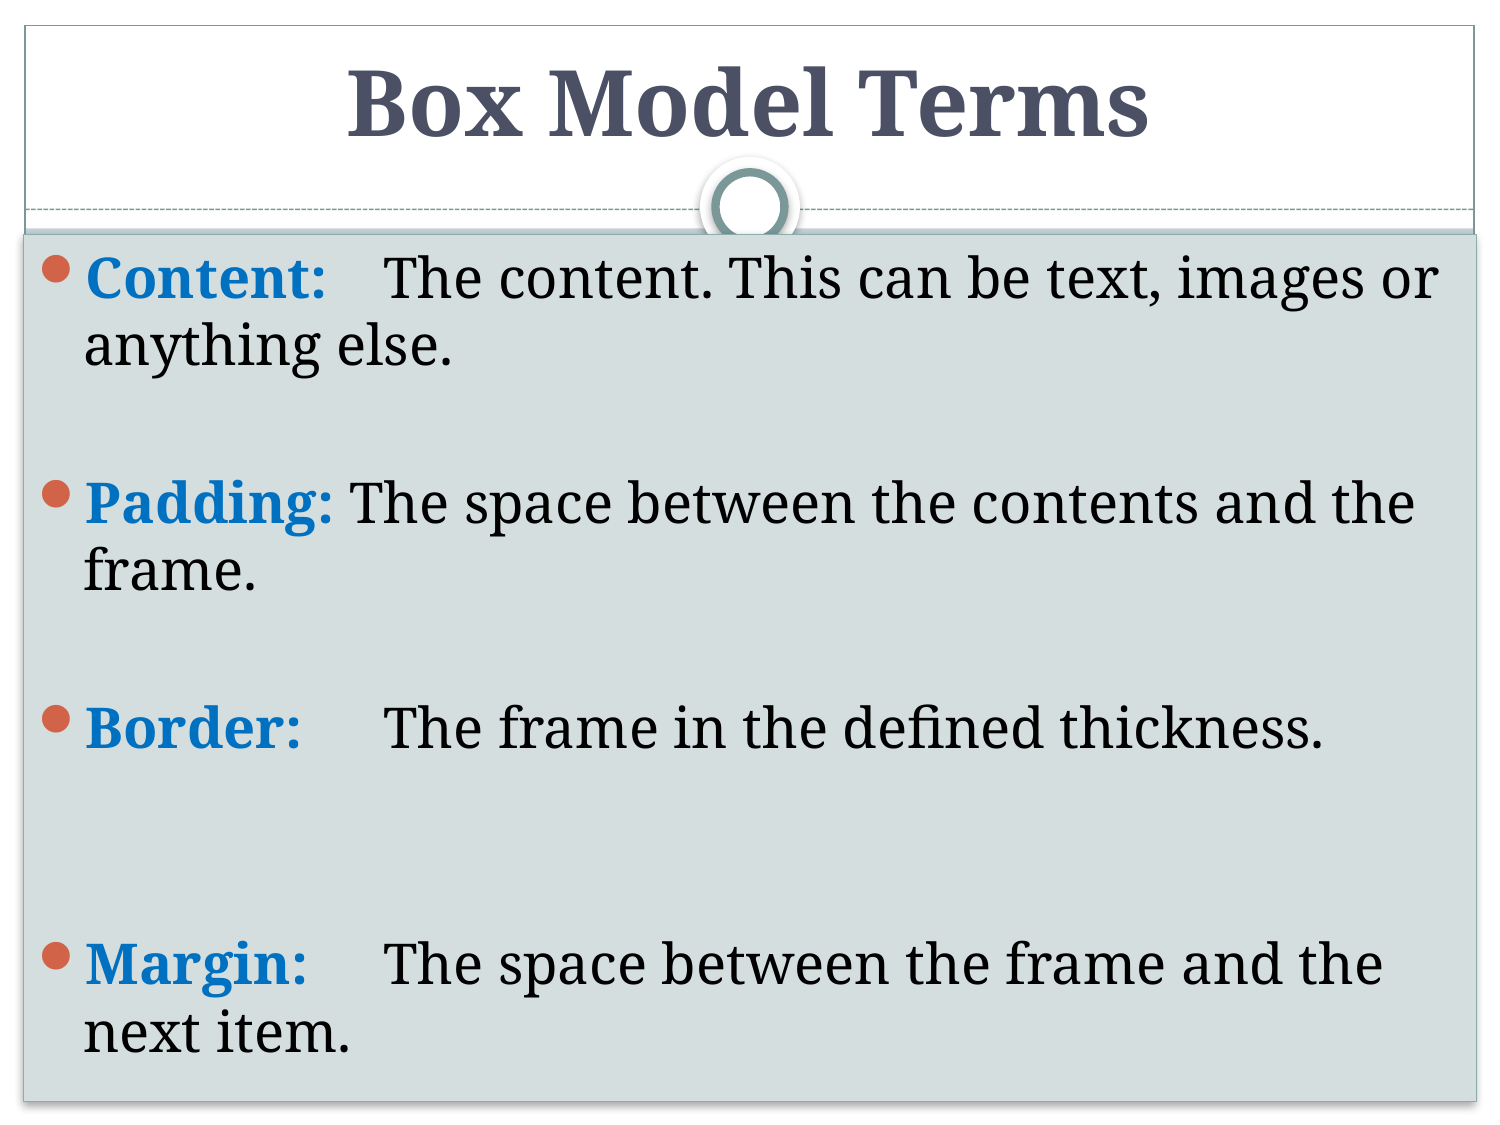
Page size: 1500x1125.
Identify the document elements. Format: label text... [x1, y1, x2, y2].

list Content: The content. This can be text, images or anything else. Padding: The space between the contents and the frame. Border: The frame in the defined thickness. Margin: The space between the frame and the next item. [23, 234, 1477, 1102]
title Box Model Terms [49, 37, 1450, 162]
